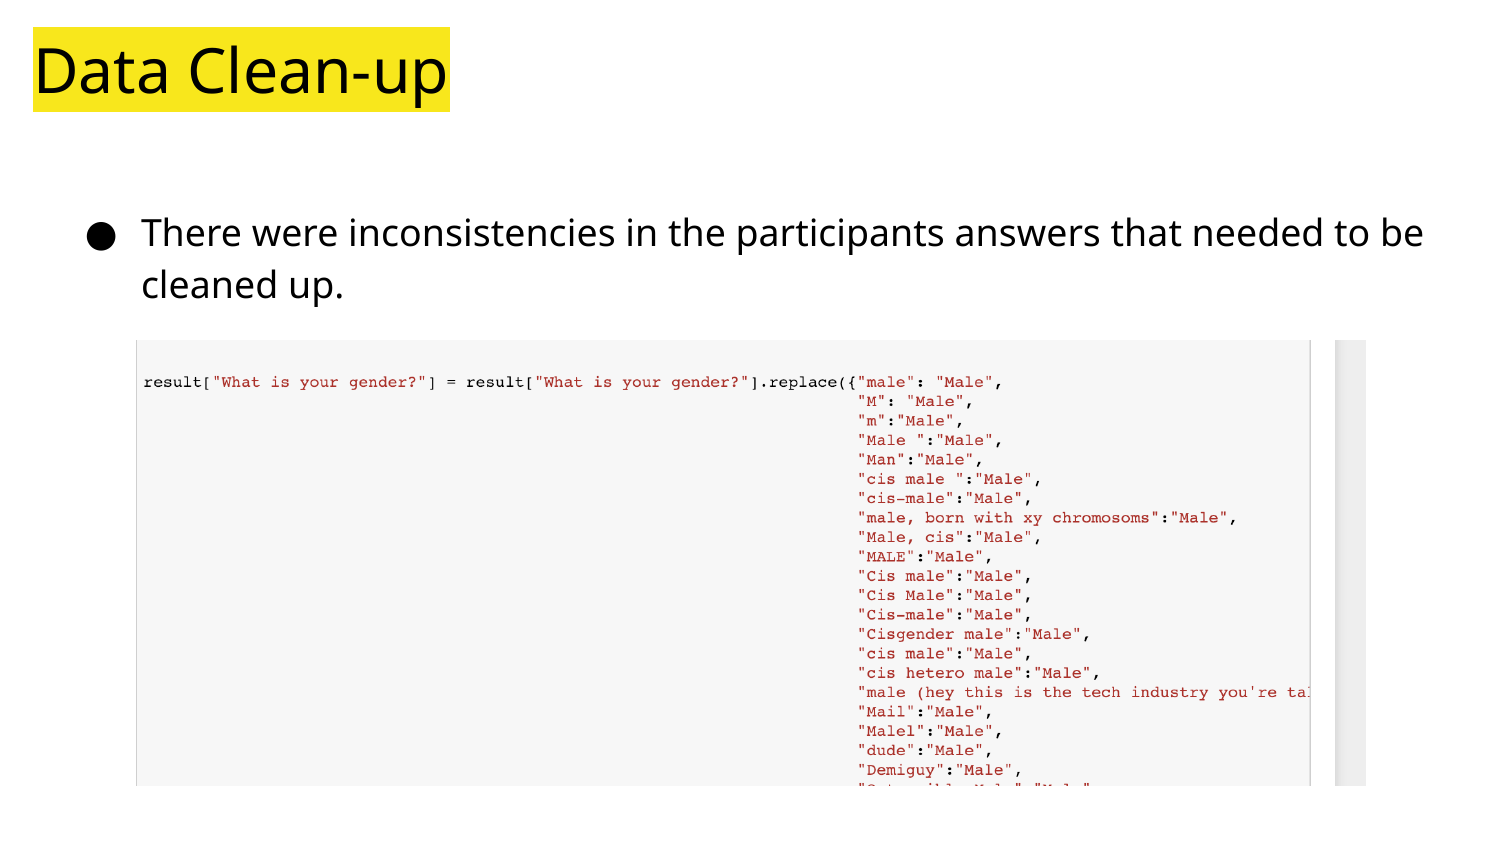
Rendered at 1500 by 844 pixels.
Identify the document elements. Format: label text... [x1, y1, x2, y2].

picture [88, 339, 1366, 786]
title Data Clean-up [18, 16, 1416, 111]
list There were inconsistencies in the participants answers that needed to be cleaned up. [51, 187, 1449, 735]
